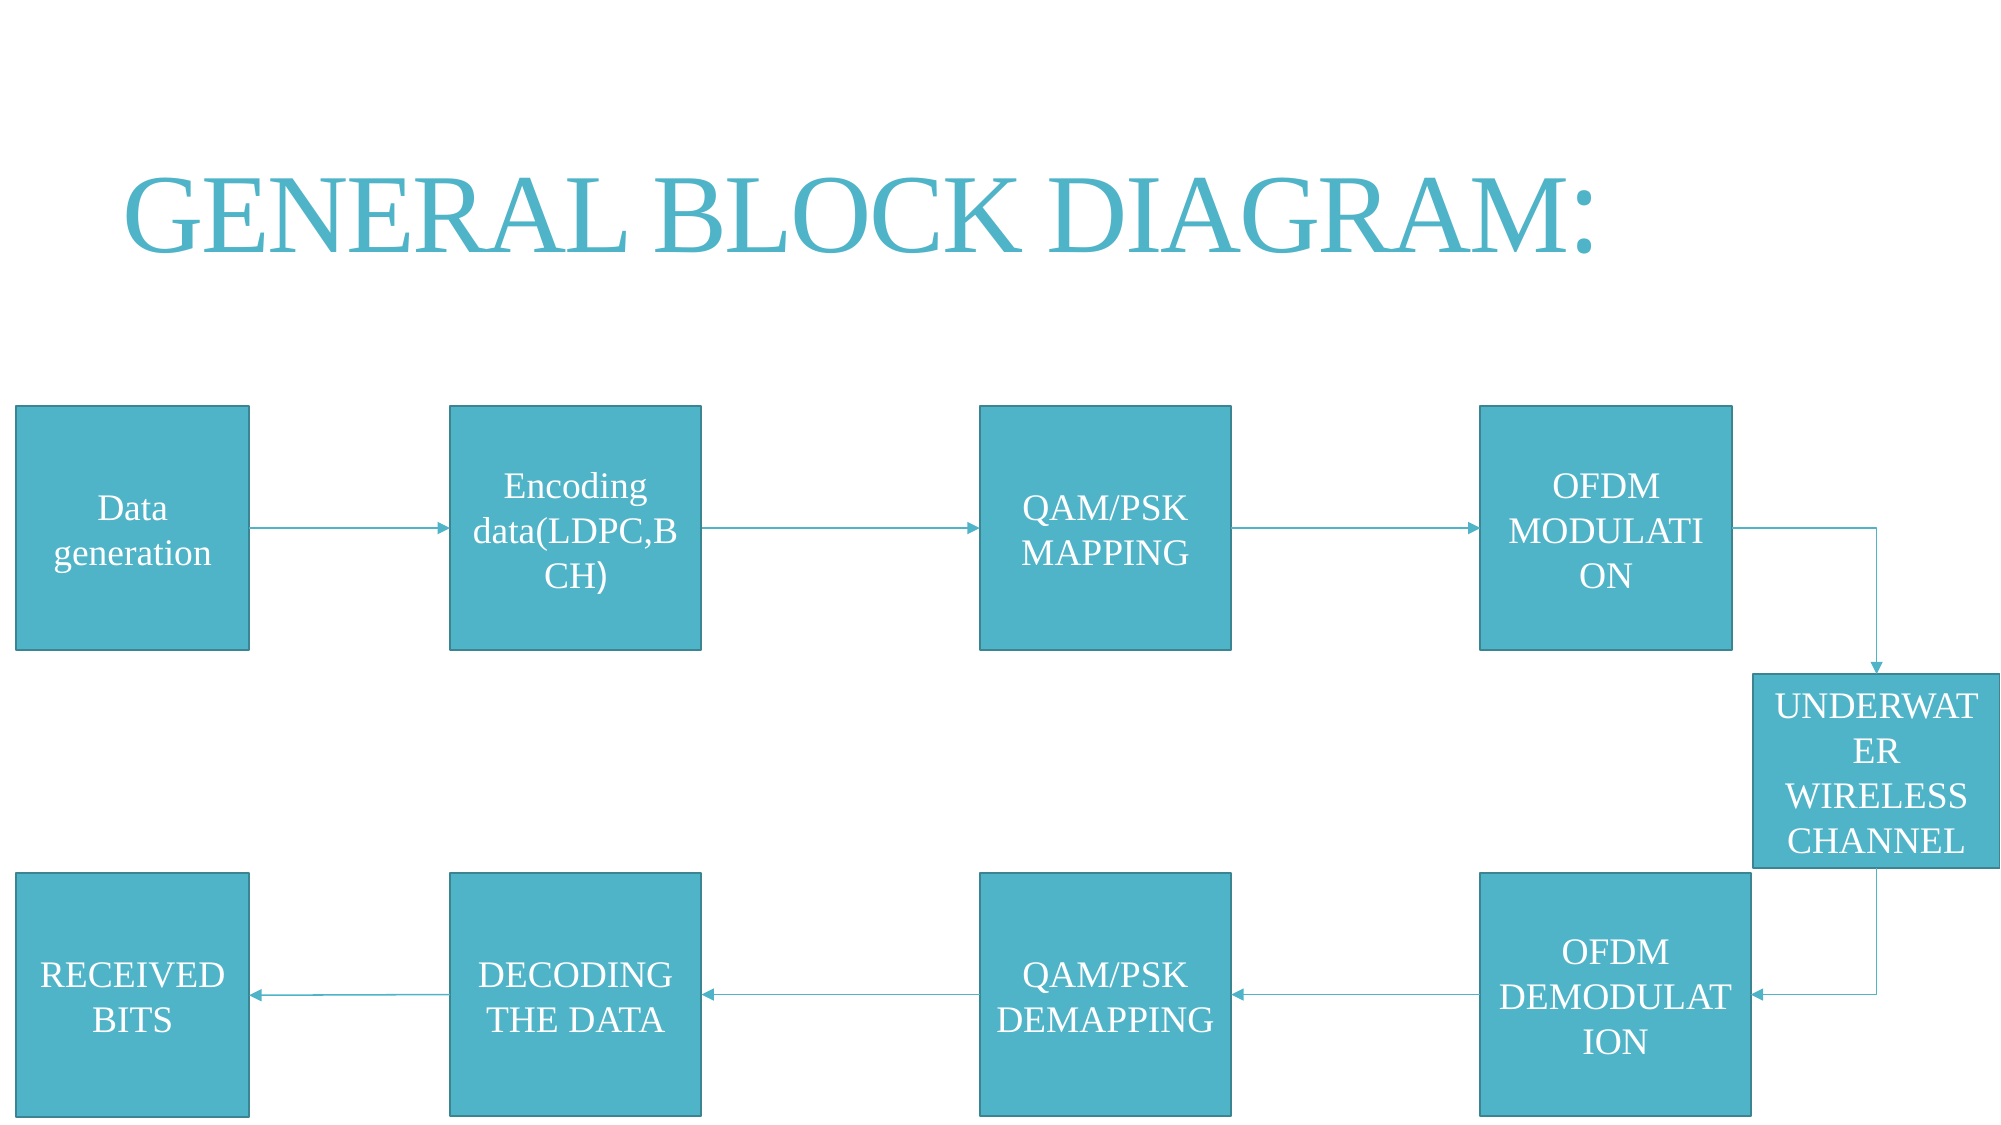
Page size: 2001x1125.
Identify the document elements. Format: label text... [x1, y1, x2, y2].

text_box UNDERWATER WIRELESS CHANNEL [1752, 673, 2000, 869]
text_box Encoding data(LDPC,BCH) [449, 405, 702, 651]
text_box DECODING THE DATA [449, 872, 702, 1117]
text_box RECEIVED BITS [15, 872, 250, 1118]
text_box OFDM DEMODULATION [1479, 872, 1752, 1117]
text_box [1750, 867, 1878, 995]
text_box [1731, 527, 1877, 675]
text_box Data generation [15, 405, 250, 651]
text_box OFDM MODULATION [1479, 405, 1733, 651]
text_box QAM/PSK MAPPING [979, 405, 1232, 651]
title GENERAL BLOCK DIAGRAM: [107, 81, 1875, 354]
text_box QAM/PSK DEMAPPING [979, 872, 1232, 1117]
